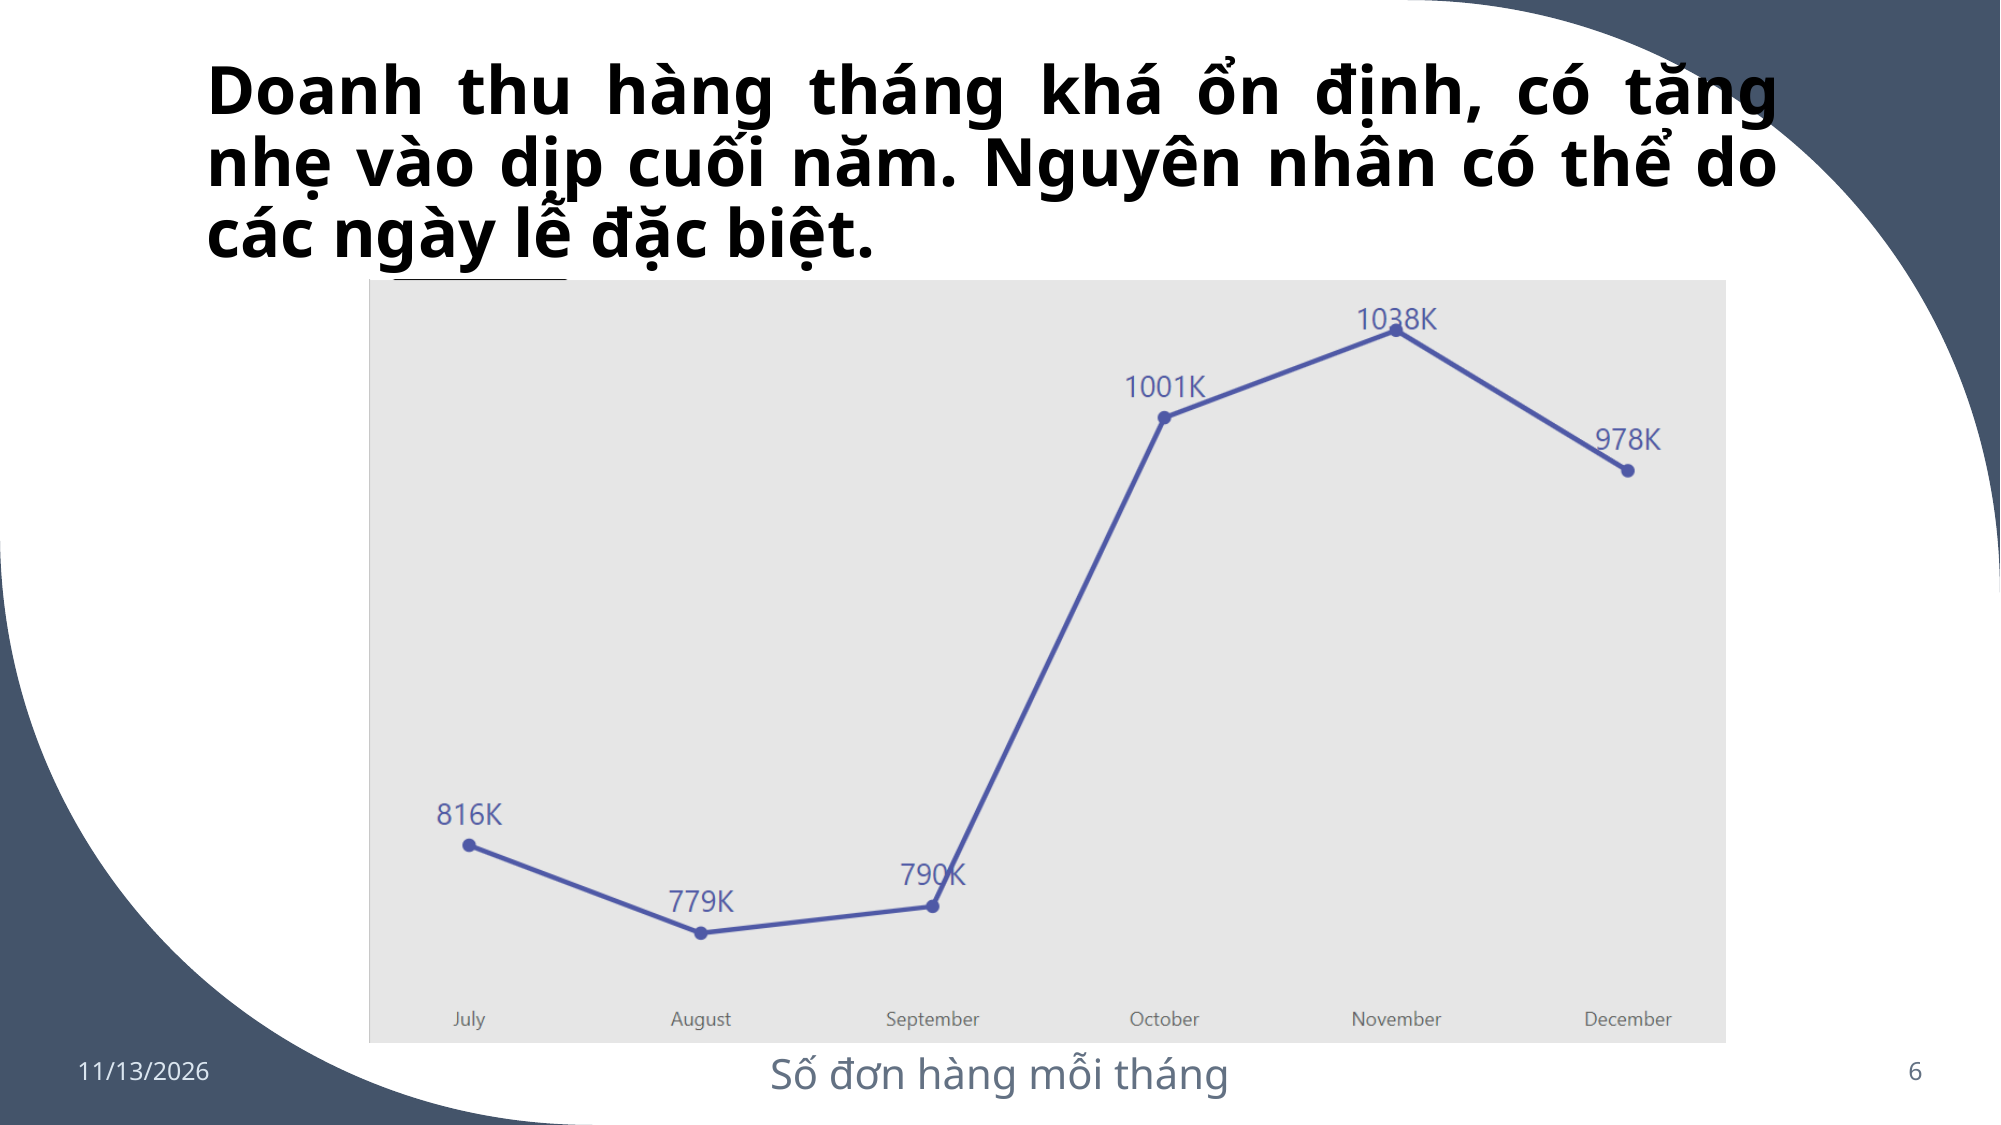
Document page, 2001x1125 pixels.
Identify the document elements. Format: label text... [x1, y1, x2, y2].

picture [369, 279, 1726, 1043]
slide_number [62, 1042, 342, 1103]
footer Số đơn hàng mỗi tháng [662, 1043, 1338, 1103]
title Doanh thu hàng tháng khá ổn định, có tăng nhẹ vào dịp cuối năm. Nguyên nhân có thể do các ngày lễ đặc biệt. [191, 62, 1796, 280]
slide_number 6 [1665, 1042, 1938, 1103]
